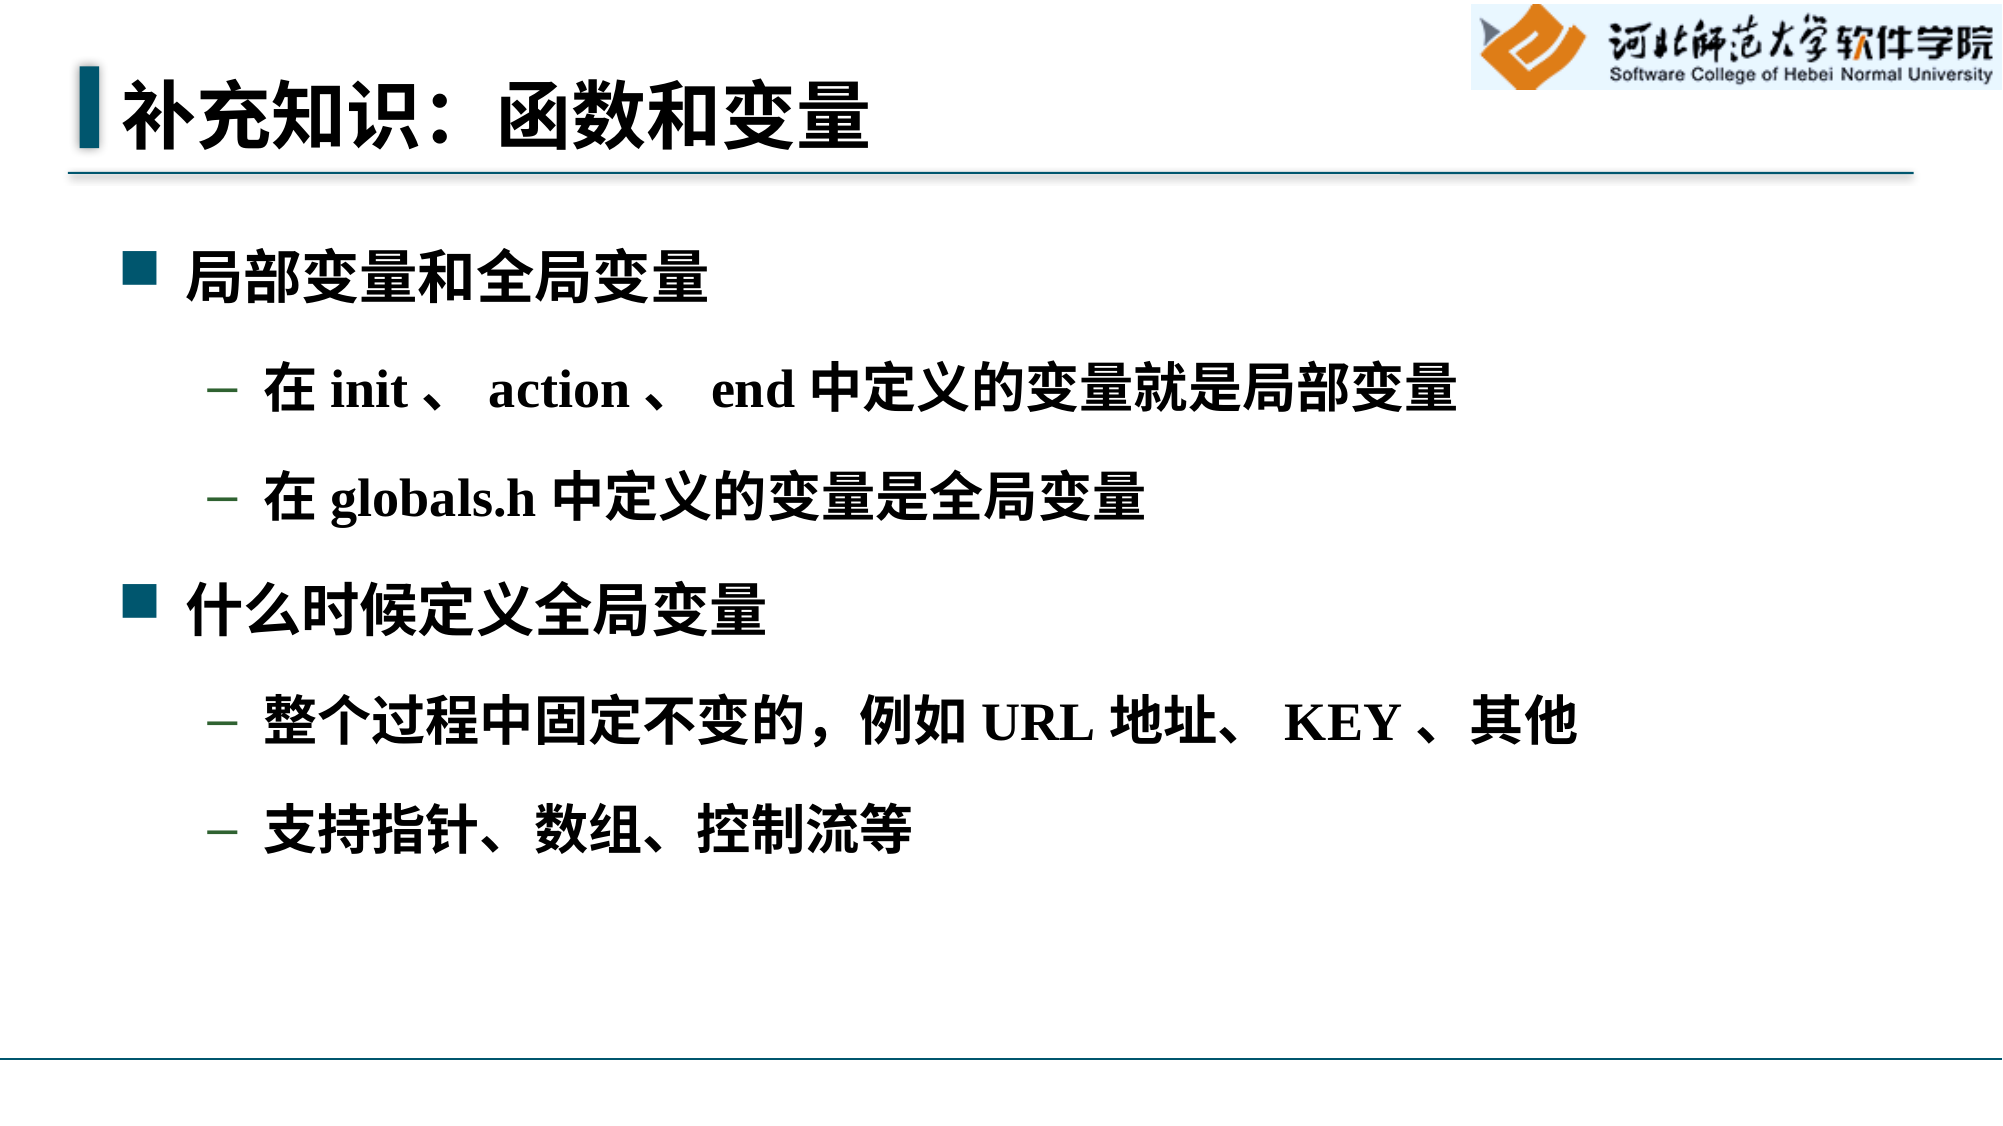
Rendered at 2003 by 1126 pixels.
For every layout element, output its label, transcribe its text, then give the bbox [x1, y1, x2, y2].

list 局部变量和全局变量 在init、action、end中定义的变量就是局部变量 在globals.h中定义的变量是全局变量 什么时候定义全局变量 整个过程中固定不变的，例如URL地址、KEY、其他 支持指针、数组、控制流等 [99, 196, 1903, 1024]
title 补充知识：函数和变量 [103, 66, 1462, 162]
picture [1471, 4, 2002, 90]
